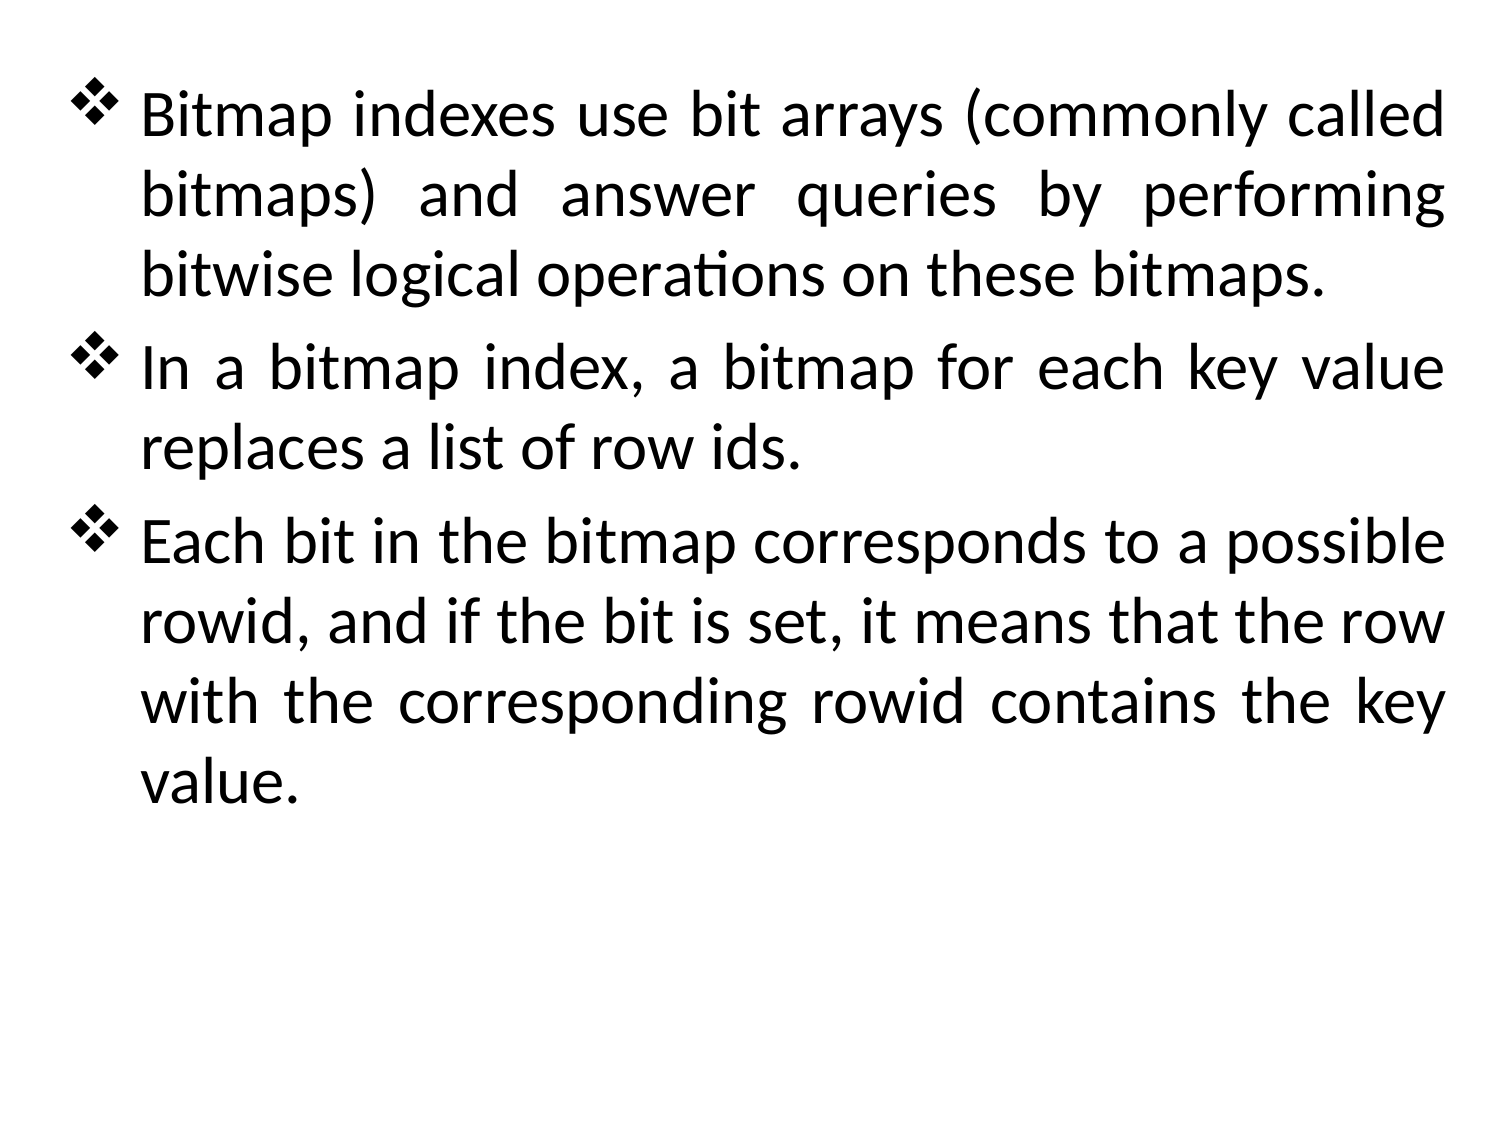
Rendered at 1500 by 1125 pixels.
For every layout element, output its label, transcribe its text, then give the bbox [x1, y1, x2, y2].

list Bitmap indexes use bit arrays (commonly called bitmaps) and answer queries by performing bitwise logical operations on these bitmaps. In a bitmap index, a bitmap for each key value replaces a list of row ids. Each bit in the bitmap corresponds to a possible rowid, and if the bit is set, it means that the row with the corresponding rowid contains the key value. [50, 62, 1463, 1075]
